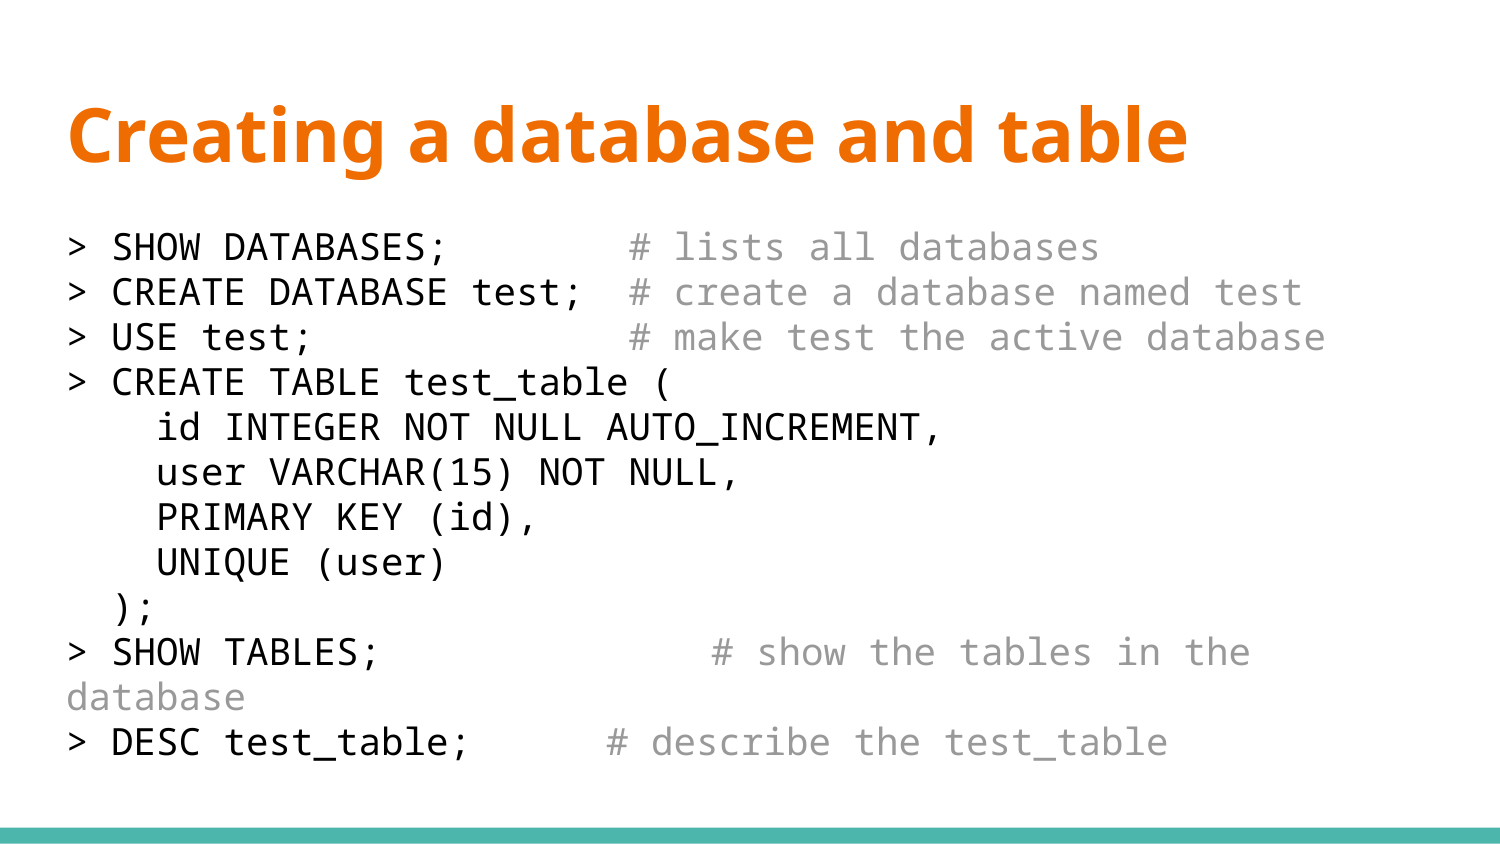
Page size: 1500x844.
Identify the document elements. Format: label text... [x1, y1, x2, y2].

title Creating a database and table [51, 72, 1449, 189]
list > SHOW DATABASES; # lists all databases > CREATE DATABASE test; # create a database named test > USE test; # make test the active database > CREATE TABLE test_table ( id INTEGER NOT NULL AUTO_INCREMENT, user VARCHAR(15) NOT NULL, PRIMARY KEY (id), UNIQUE (user) ); > SHOW TABLES; # show the tables in the database > DESC test_table; # describe the test_table [51, 207, 1449, 750]
